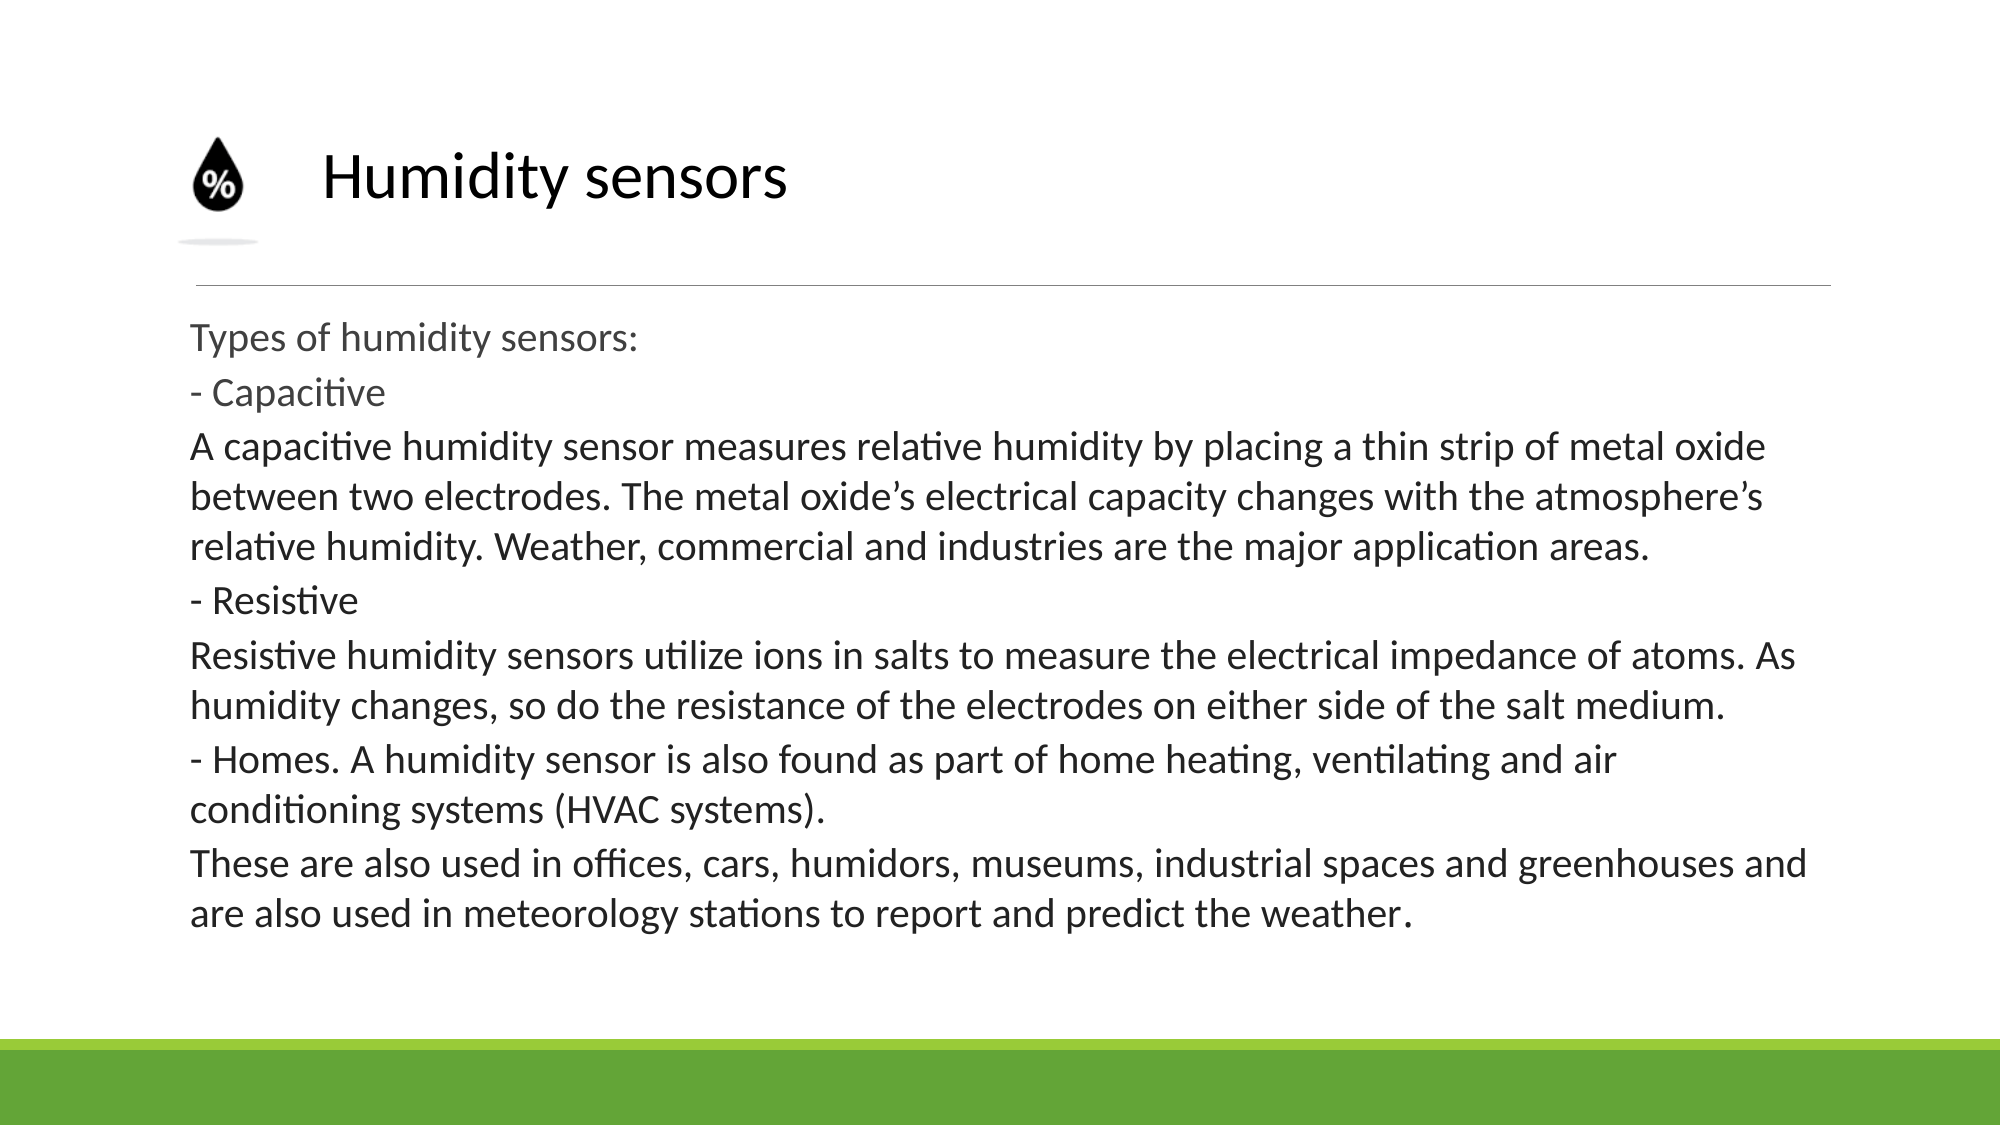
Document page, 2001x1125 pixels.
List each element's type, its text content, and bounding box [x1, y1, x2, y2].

list Types of humidity sensors: - Capacitive A capacitive humidity sensor measures relative humidity by placing a thin strip of metal oxide between two electrodes. The metal oxide’s electrical capacity changes with the atmosphere’s relative humidity. Weather, commercial and industries are the major application areas. - Resistive Resistive humidity sensors utilize ions in salts to measure the electrical impedance of atoms. As humidity changes, so do the resistance of the electrodes on either side of the salt medium. - Homes. A humidity sensor is also found as part of home heating, ventilating and air conditioning systems (HVAC systems). These are also used in offices, cars, humidors, museums, industrial spaces and greenhouses and are also used in meteorology stations to report and predict the weather. [174, 307, 1825, 968]
picture [130, 82, 307, 267]
text_box [367, 354, 398, 416]
text_box Humidity sensors [314, 124, 1386, 265]
